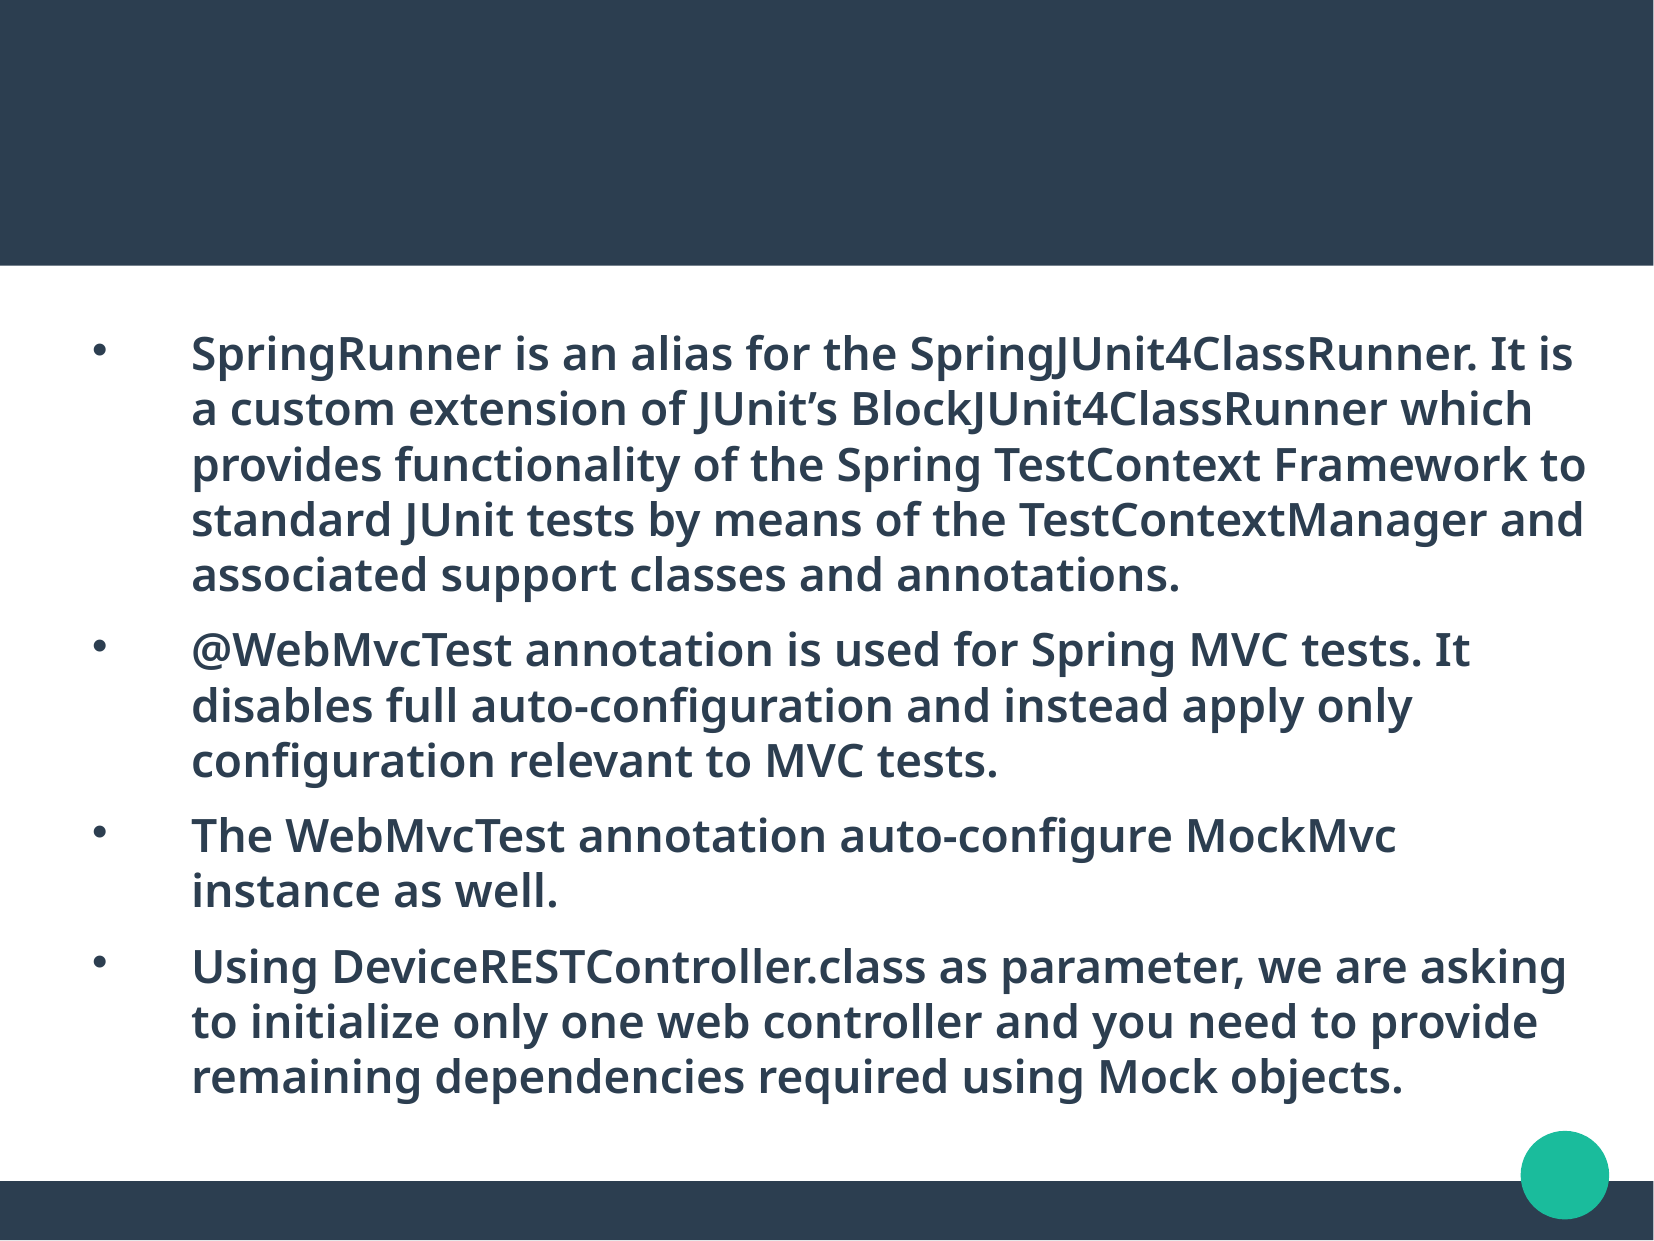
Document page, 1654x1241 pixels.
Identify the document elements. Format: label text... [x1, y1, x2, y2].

text_box SpringRunner is an alias for the SpringJUnit4ClassRunner. It is a custom extension of JUnit’s BlockJUnit4ClassRunner which provides functionality of the Spring TestContext Framework to standard JUnit tests by means of the TestContextManager and associated support classes and annotations. @WebMvcTest annotation is used for Spring MVC tests. It disables full auto-configuration and instead apply only configuration relevant to MVC tests. The WebMvcTest annotation auto-configure MockMvc instance as well. Using DeviceRESTController.class as parameter, we are asking to initialize only one web controller and you need to provide remaining dependencies required using Mock objects. [58, 324, 1595, 1152]
